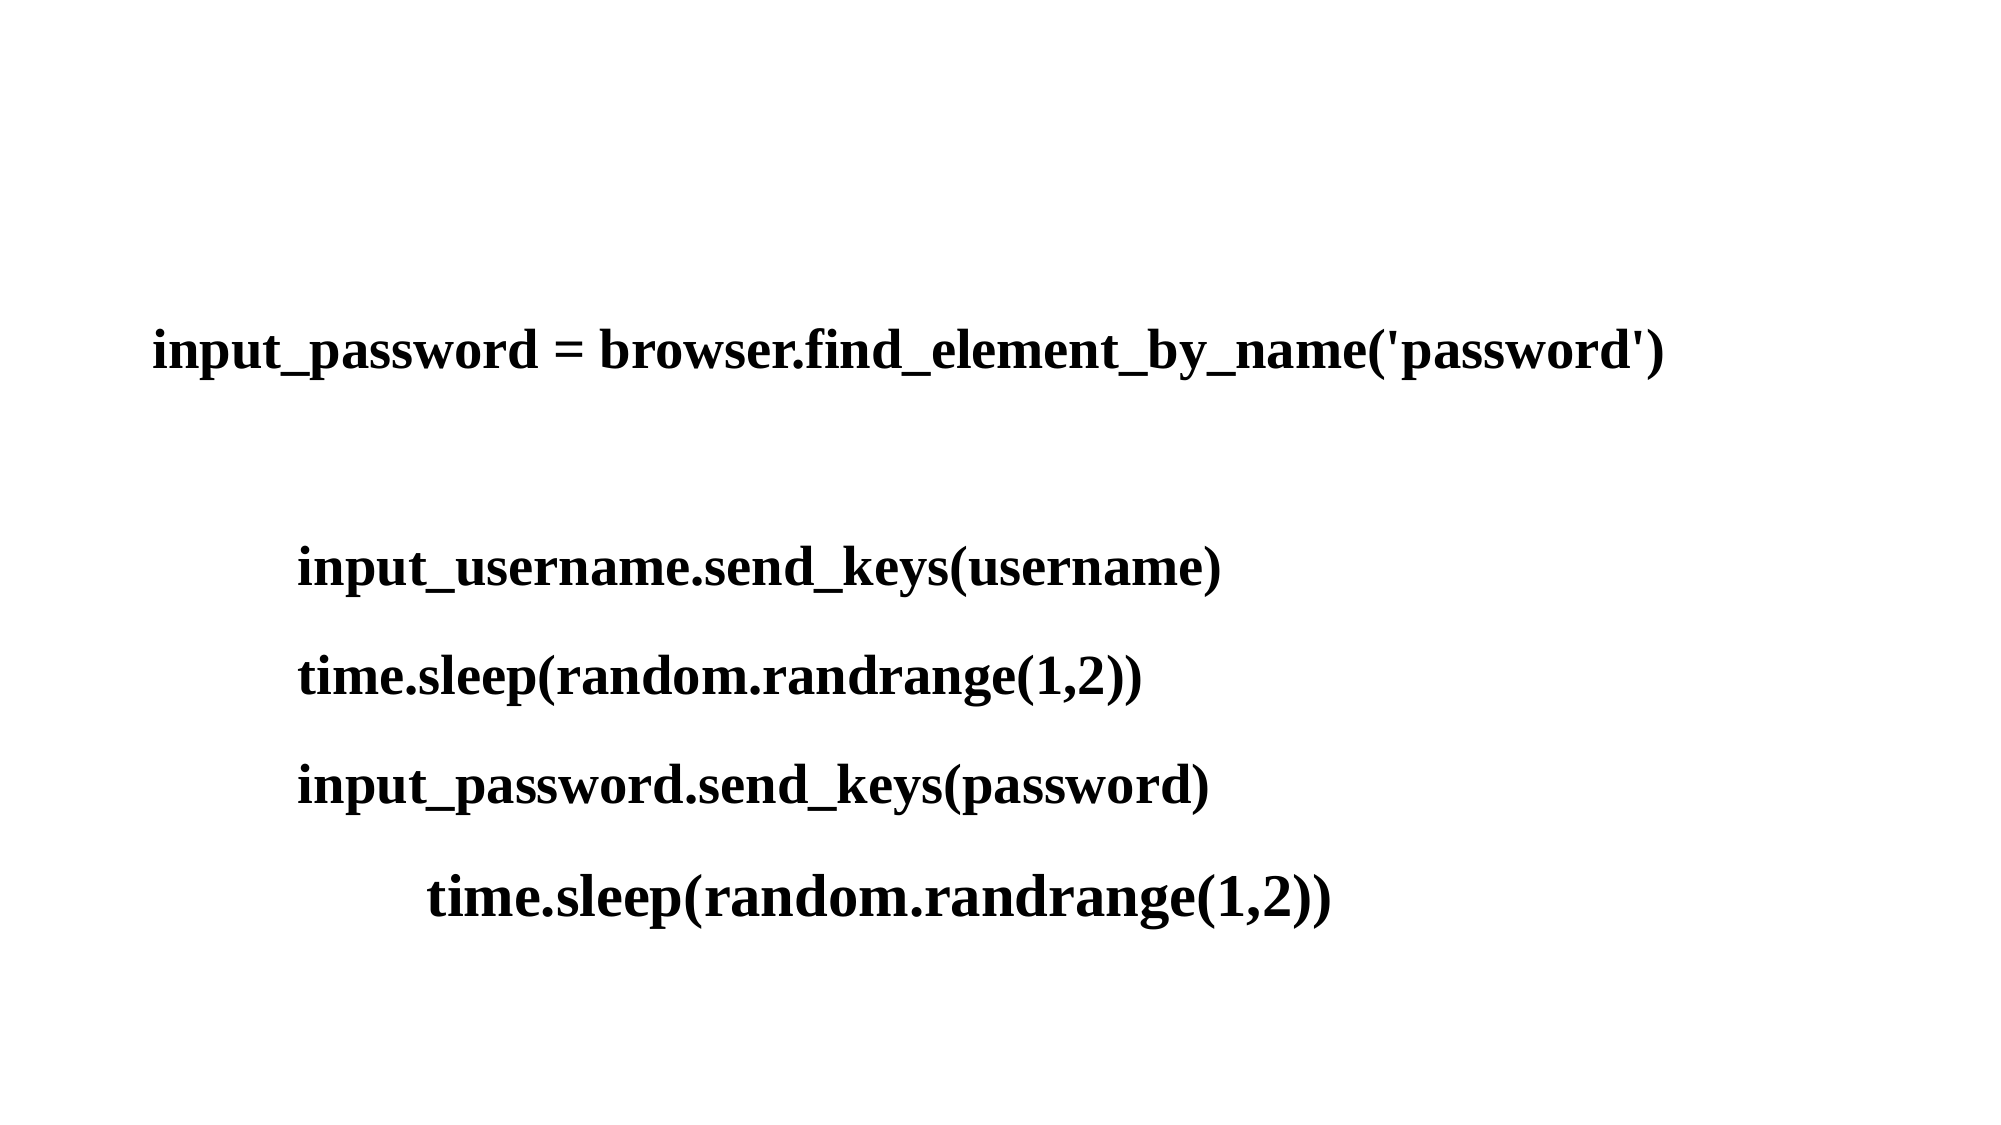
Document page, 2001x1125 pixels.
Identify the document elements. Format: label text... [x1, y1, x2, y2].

list input_password = browser.find_element_by_name('password') input_username.send_keys(username) time.sleep(random.randrange(1,2)) input_password.send_keys(password) time.sleep(random.randrange(1,2)) [137, 299, 1863, 1014]
